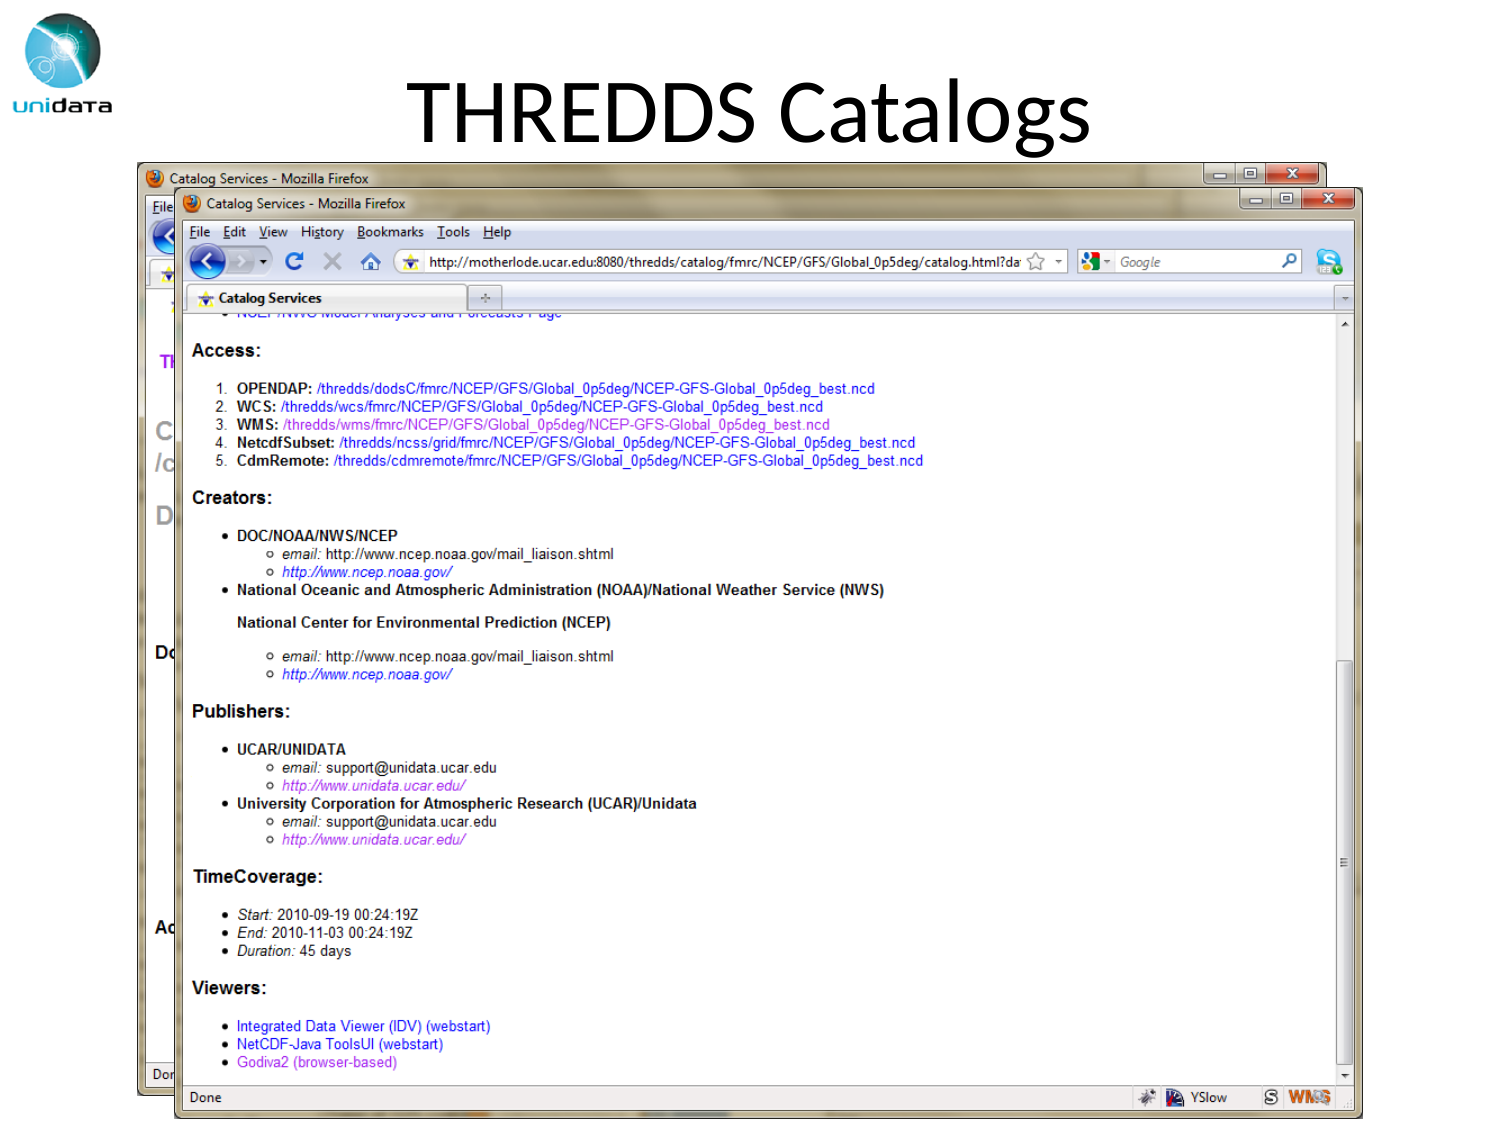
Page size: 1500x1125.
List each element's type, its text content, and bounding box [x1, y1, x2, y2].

picture [137, 162, 1363, 1119]
picture [12, 12, 75, 113]
title THREDDS Catalogs [75, 12, 1425, 200]
